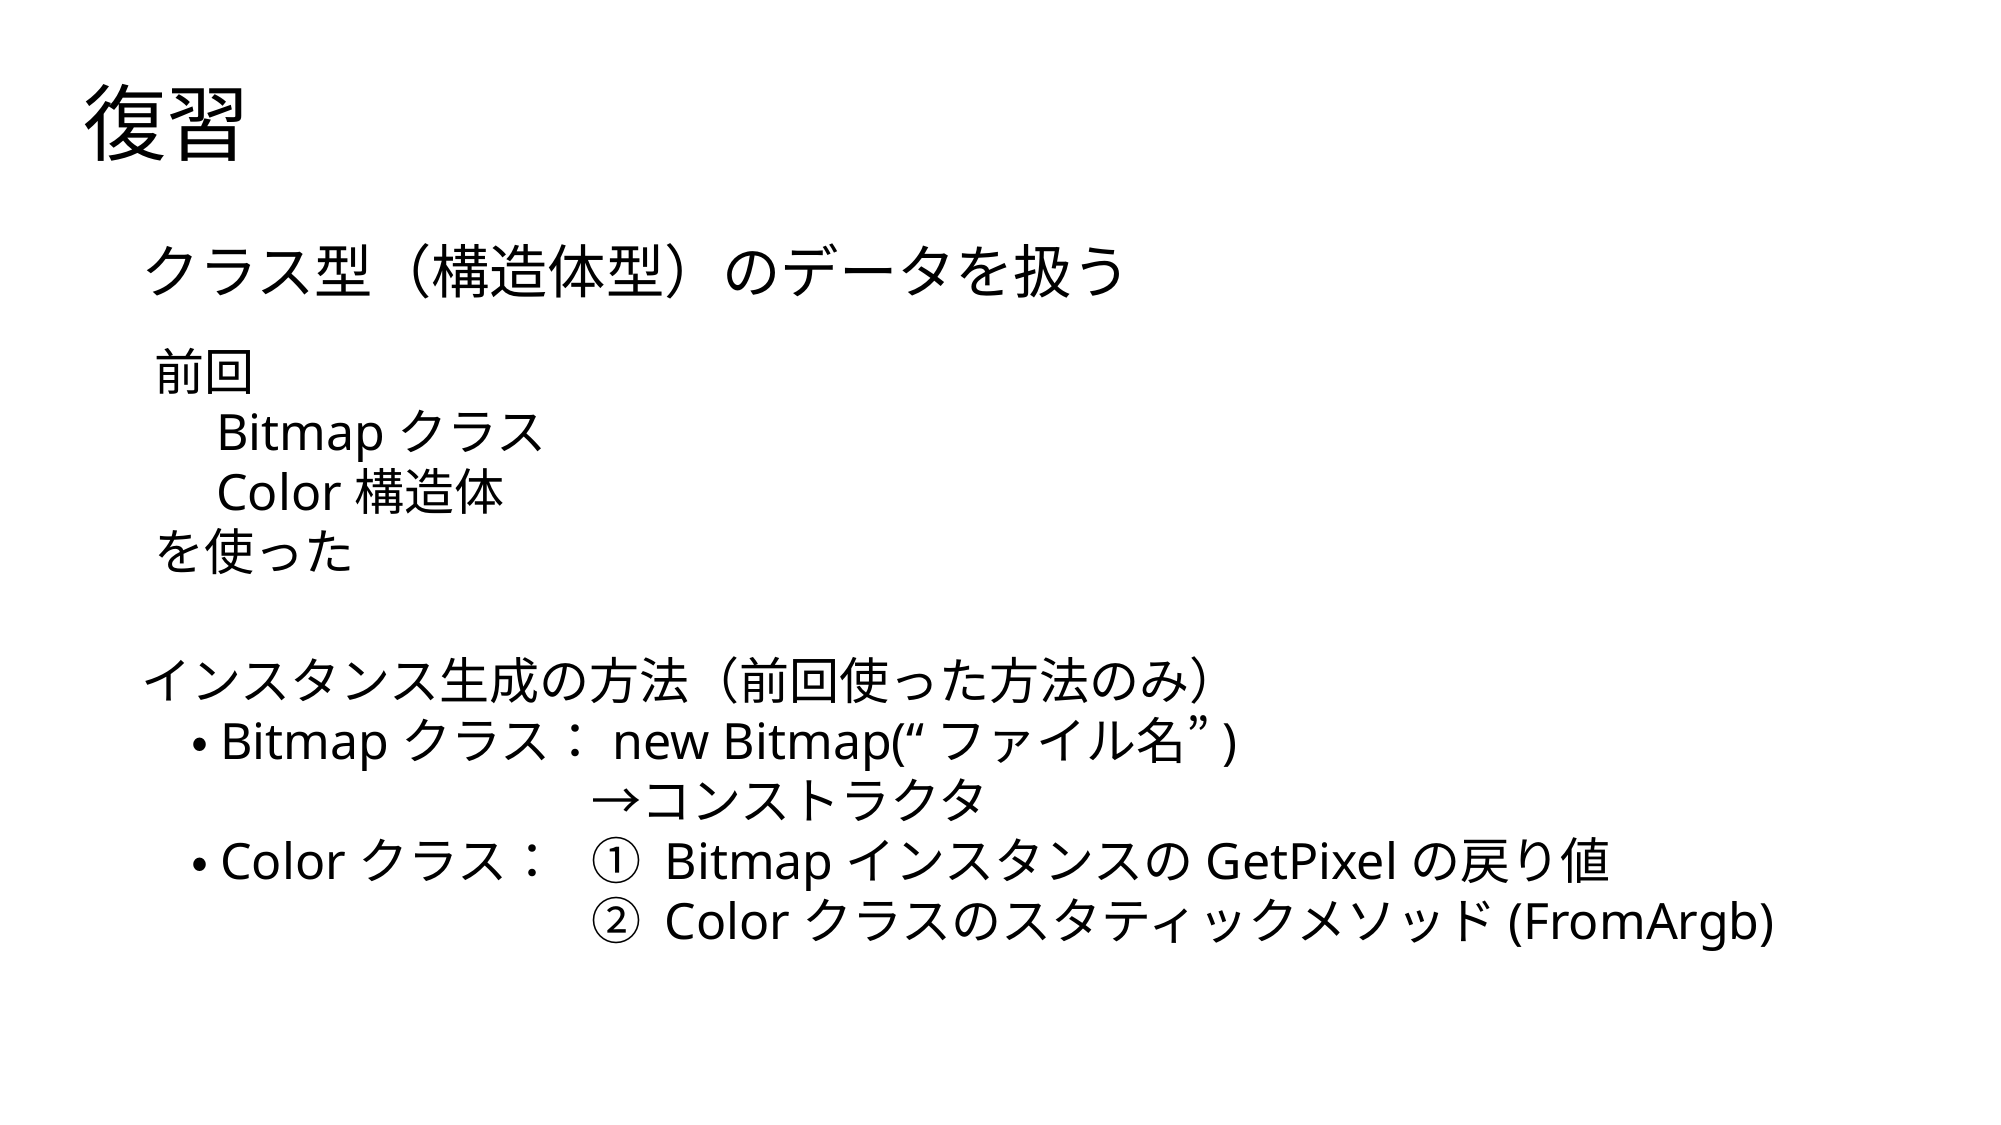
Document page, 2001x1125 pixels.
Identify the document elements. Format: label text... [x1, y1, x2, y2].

text_box 復習 [68, 64, 931, 179]
text_box インスタンス生成の方法（前回使った方法のみ） ・Bitmapクラス：new Bitmap(“ファイル名”) →コンストラクタ ・Colorクラス： ① BitmapインスタンスのGetPixelの戻り値 ② Colorクラスのスタティックメソッド(FromArgb) [126, 642, 1932, 1017]
text_box クラス型（構造体型）のデータを扱う [126, 227, 1347, 313]
text_box 前回 Bitmapクラス Color構造体 を使った [139, 333, 646, 589]
